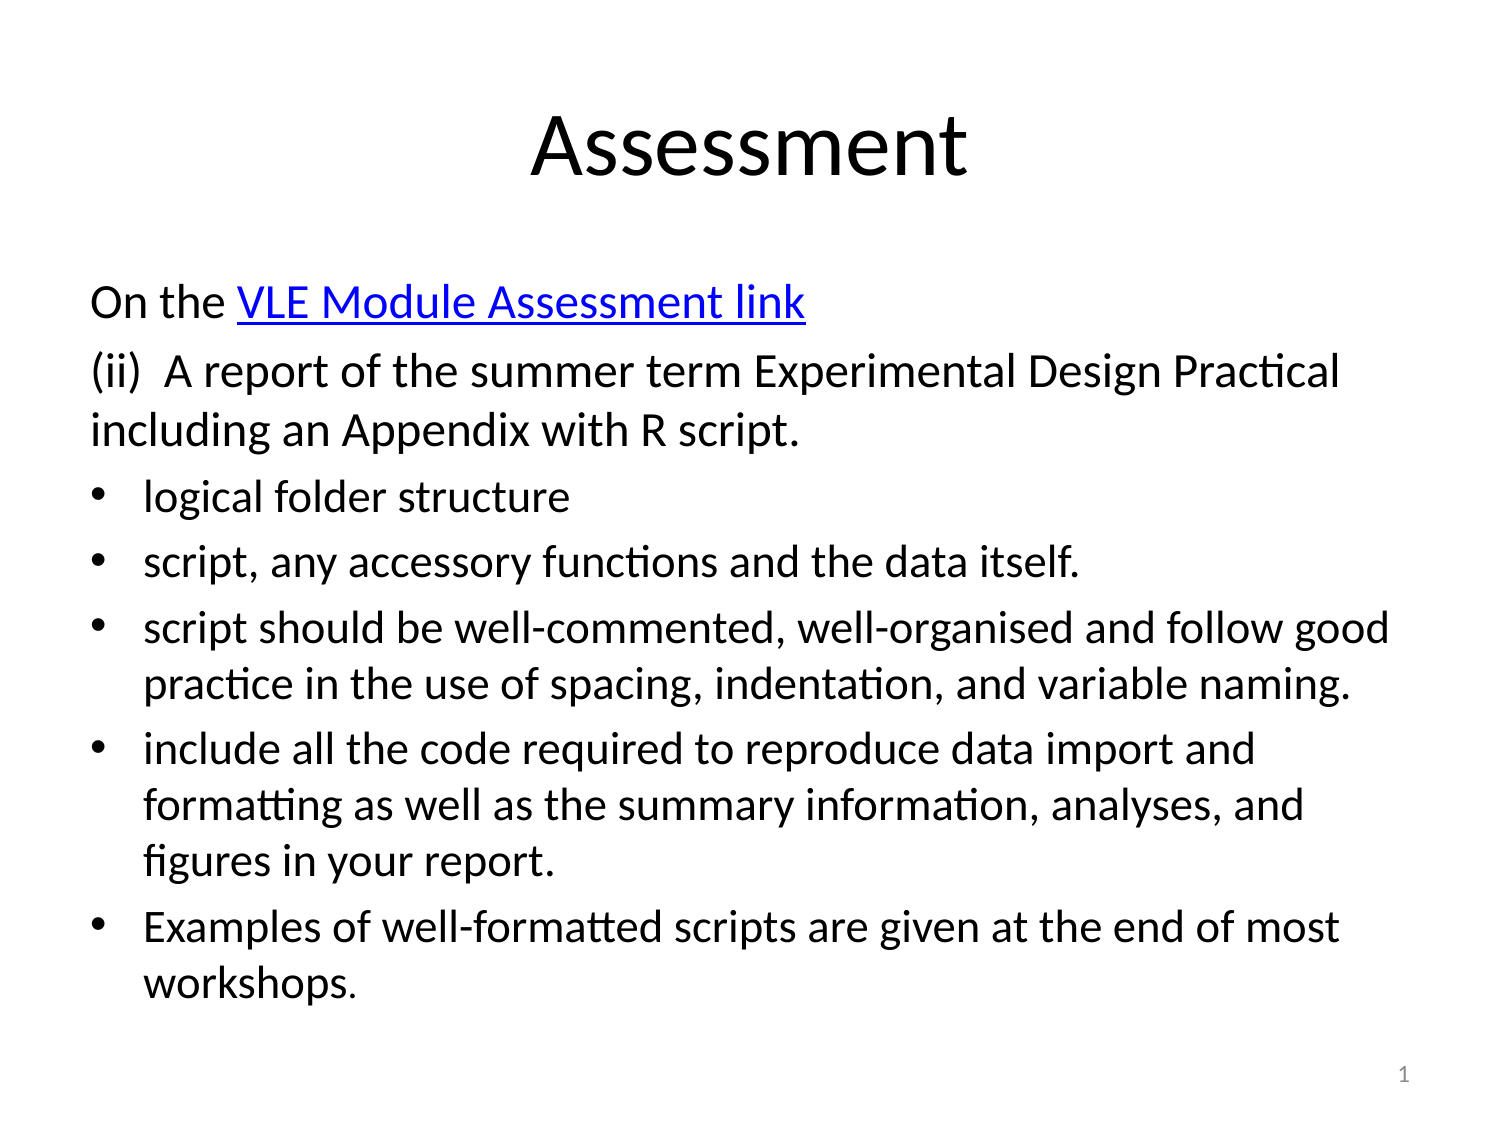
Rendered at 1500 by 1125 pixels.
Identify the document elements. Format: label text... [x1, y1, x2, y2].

slide_number 1 [1074, 1043, 1425, 1103]
text_box On the VLE Module Assessment link (ii) A report of the summer term Experimental Design Practical including an Appendix with R script. logical folder structure script, any accessory functions and the data itself. script should be well-commented, well-organised and follow good practice in the use of spacing, indentation, and variable naming. include all the code required to reproduce data import and formatting as well as the summary information, analyses, and figures in your report. Examples of well-formatted scripts are given at the end of most workshops. [74, 262, 1425, 1043]
title Assessment [75, 45, 1425, 233]
